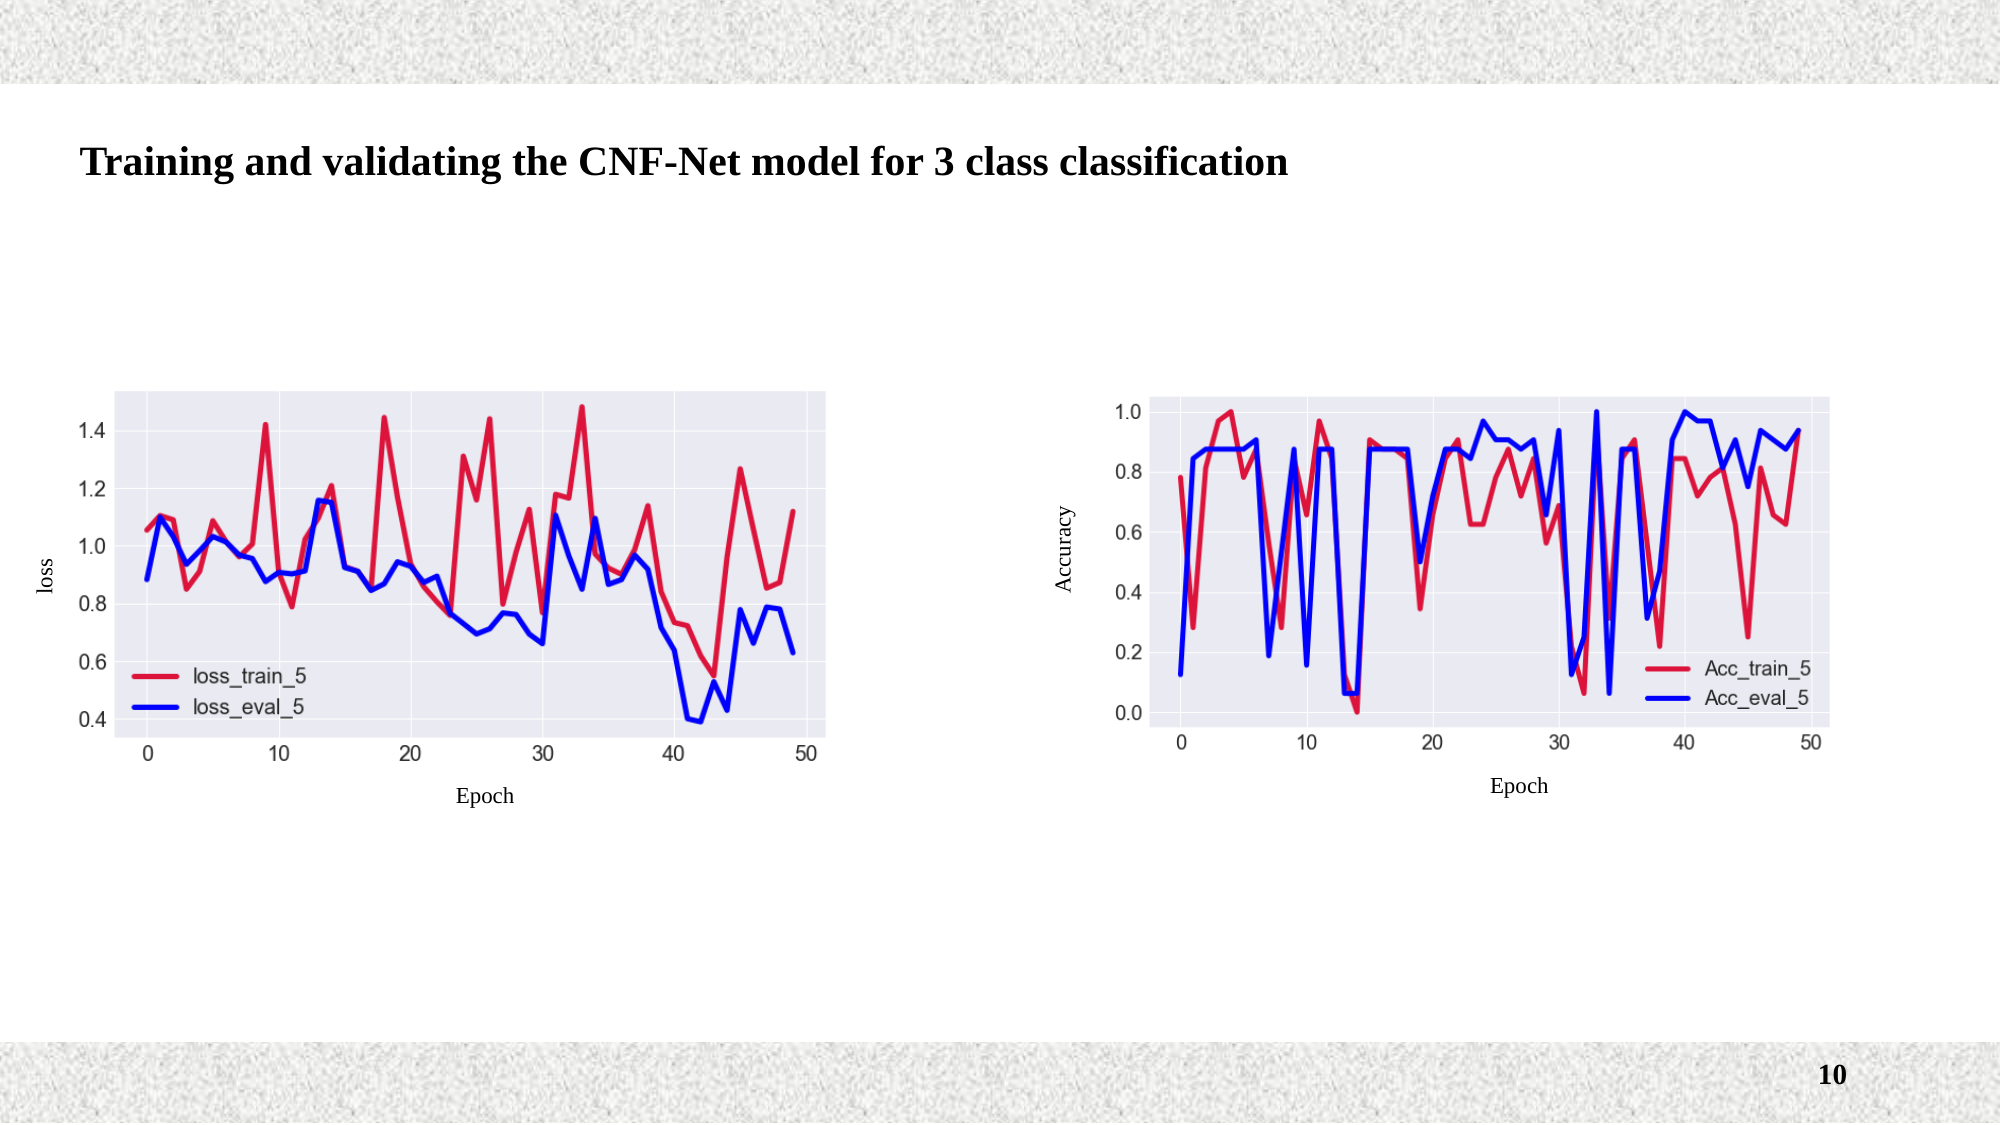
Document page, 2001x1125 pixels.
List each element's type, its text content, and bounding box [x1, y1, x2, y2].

picture [0, 336, 917, 795]
slide_number 10 [1412, 1042, 1863, 1103]
text_box Epoch [1380, 782, 1659, 805]
text_box Training and validating the CNF-Net model for 3 class classification [64, 132, 2000, 192]
picture [1040, 344, 1917, 782]
text_box [0, 0, 2000, 84]
text_box Epoch [346, 795, 624, 816]
text_box [0, 1042, 2000, 1124]
